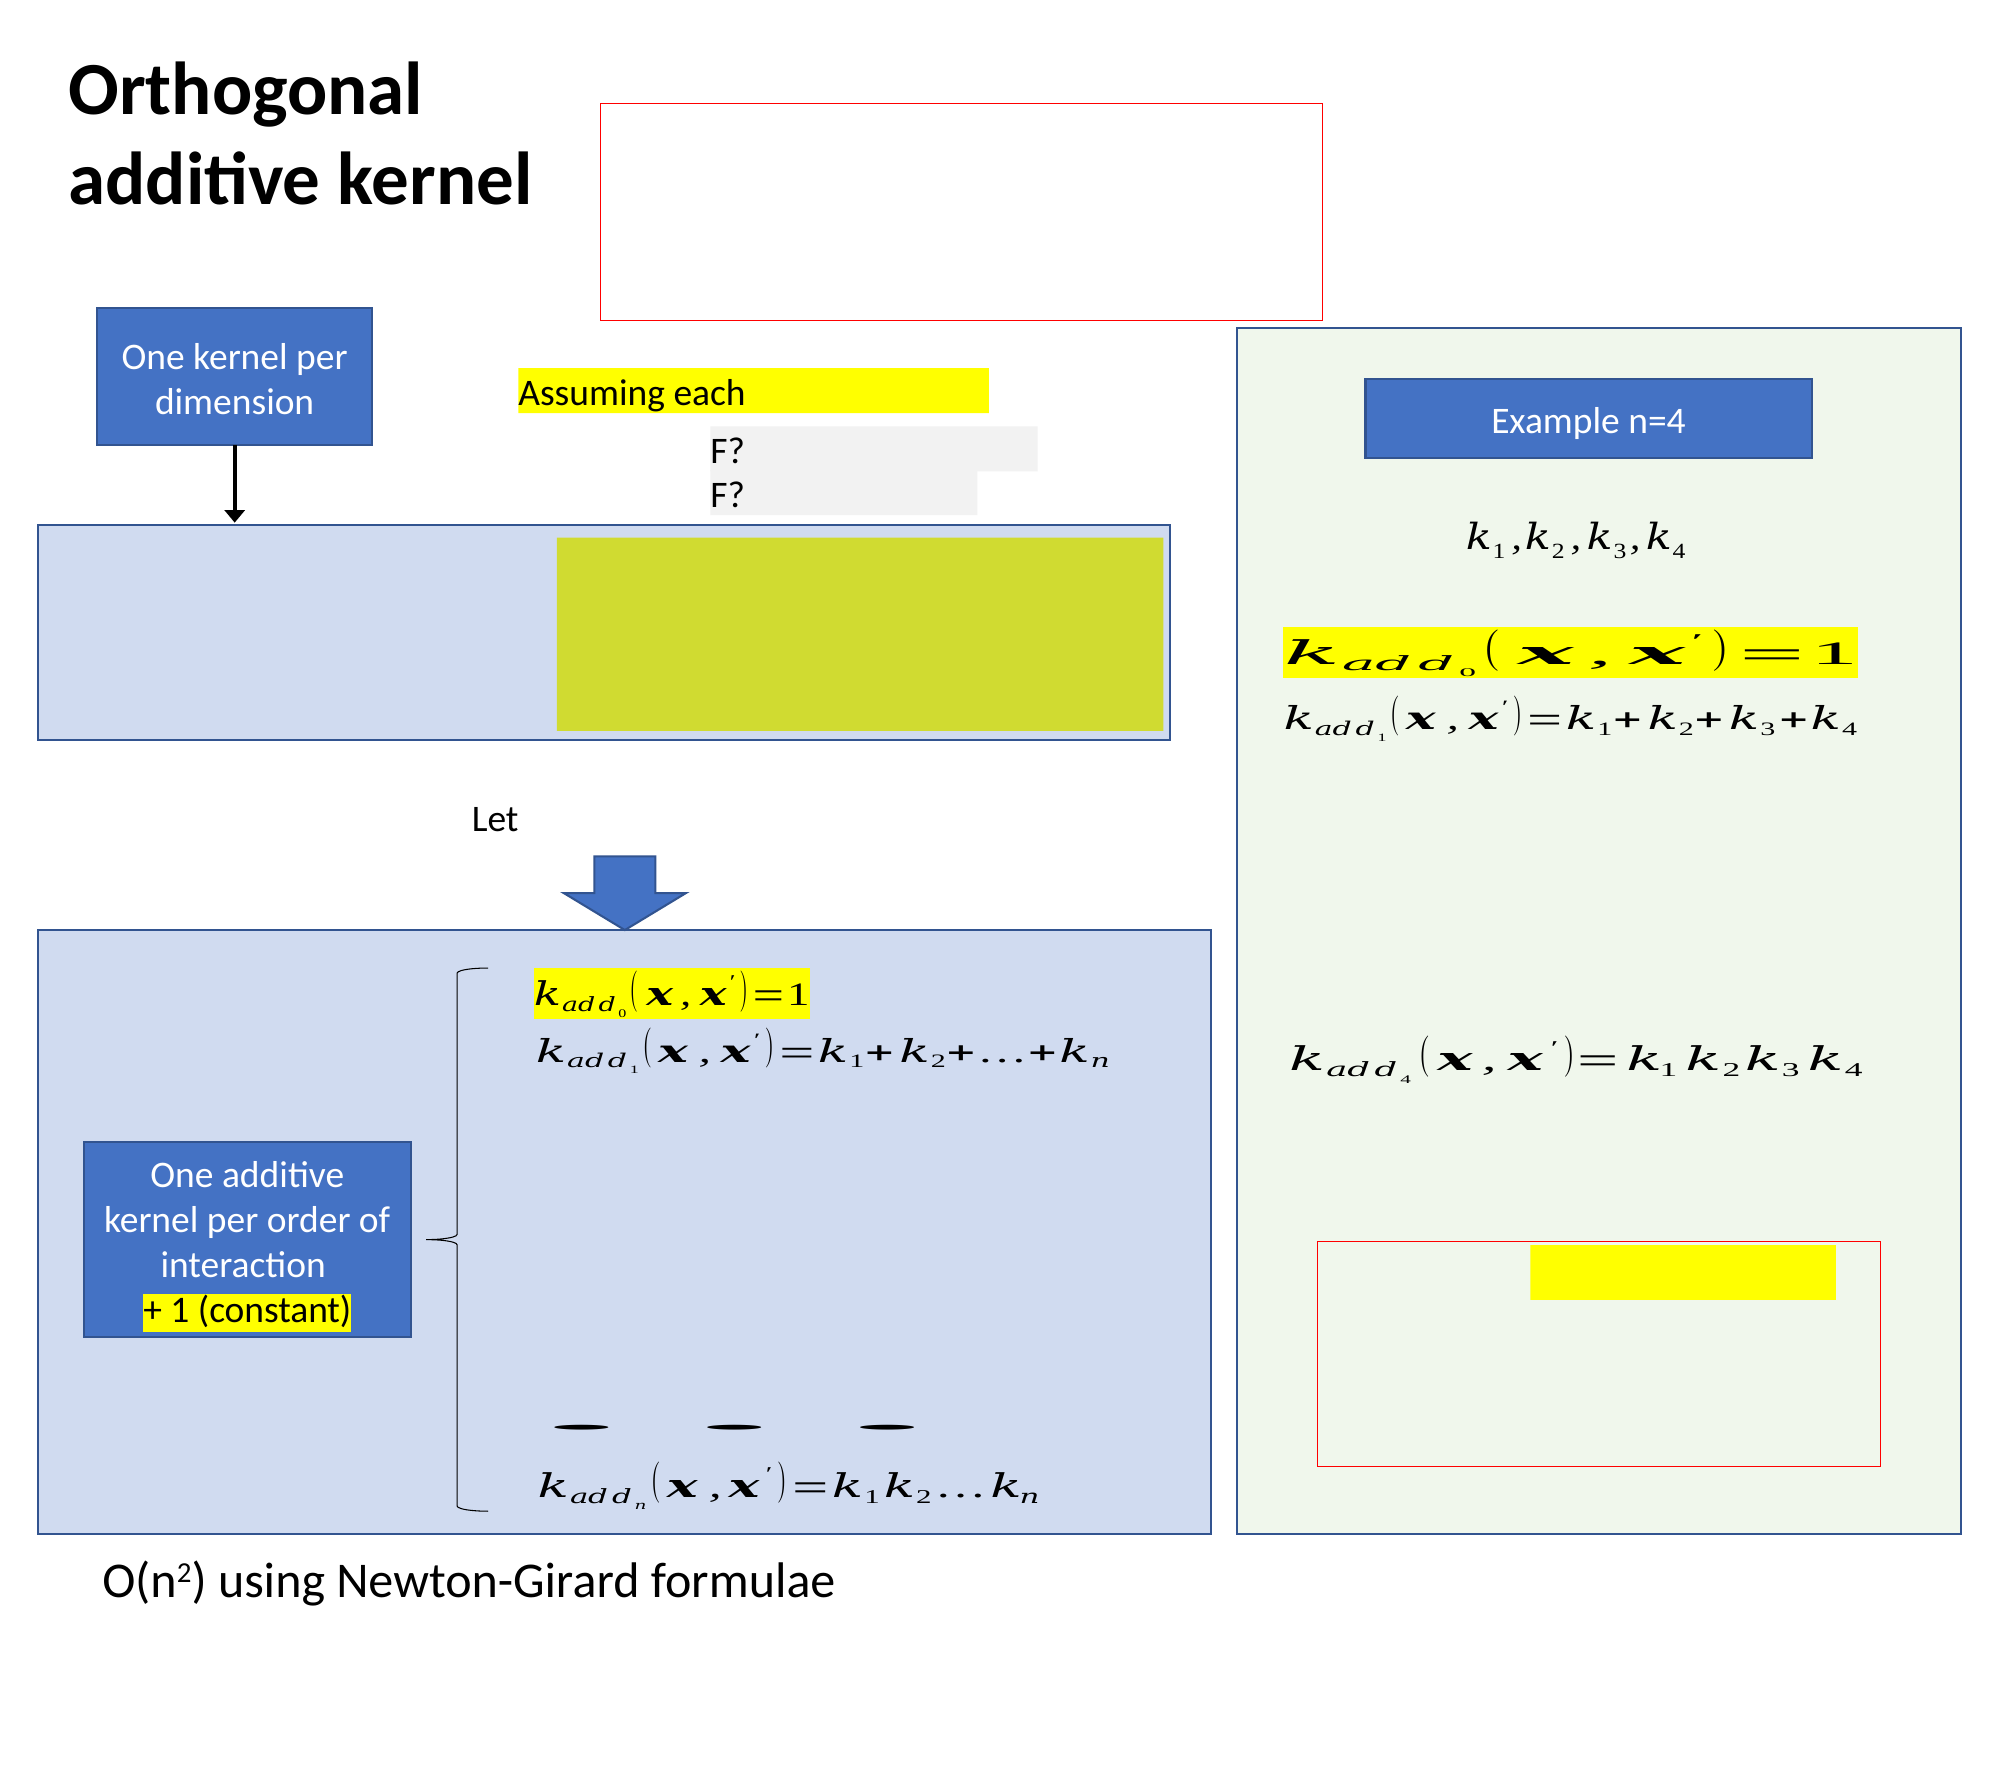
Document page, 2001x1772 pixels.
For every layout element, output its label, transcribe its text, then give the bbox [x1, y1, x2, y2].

text_box [560, 855, 690, 932]
text_box [37, 929, 1212, 1535]
text_box [426, 967, 489, 1512]
text_box One additive kernel per order of interaction + 1 (constant) [83, 1141, 412, 1338]
text_box Example n=4 [1364, 378, 1813, 459]
text_box Orthogonal additive kernel [53, 31, 676, 227]
text_box [37, 524, 1171, 741]
text_box [1236, 327, 1962, 1535]
text_box One kernel per dimension [96, 307, 373, 446]
text_box O(n2) using Newton-Girard formulae [102, 1547, 874, 1608]
text_box [1529, 1244, 1837, 1301]
